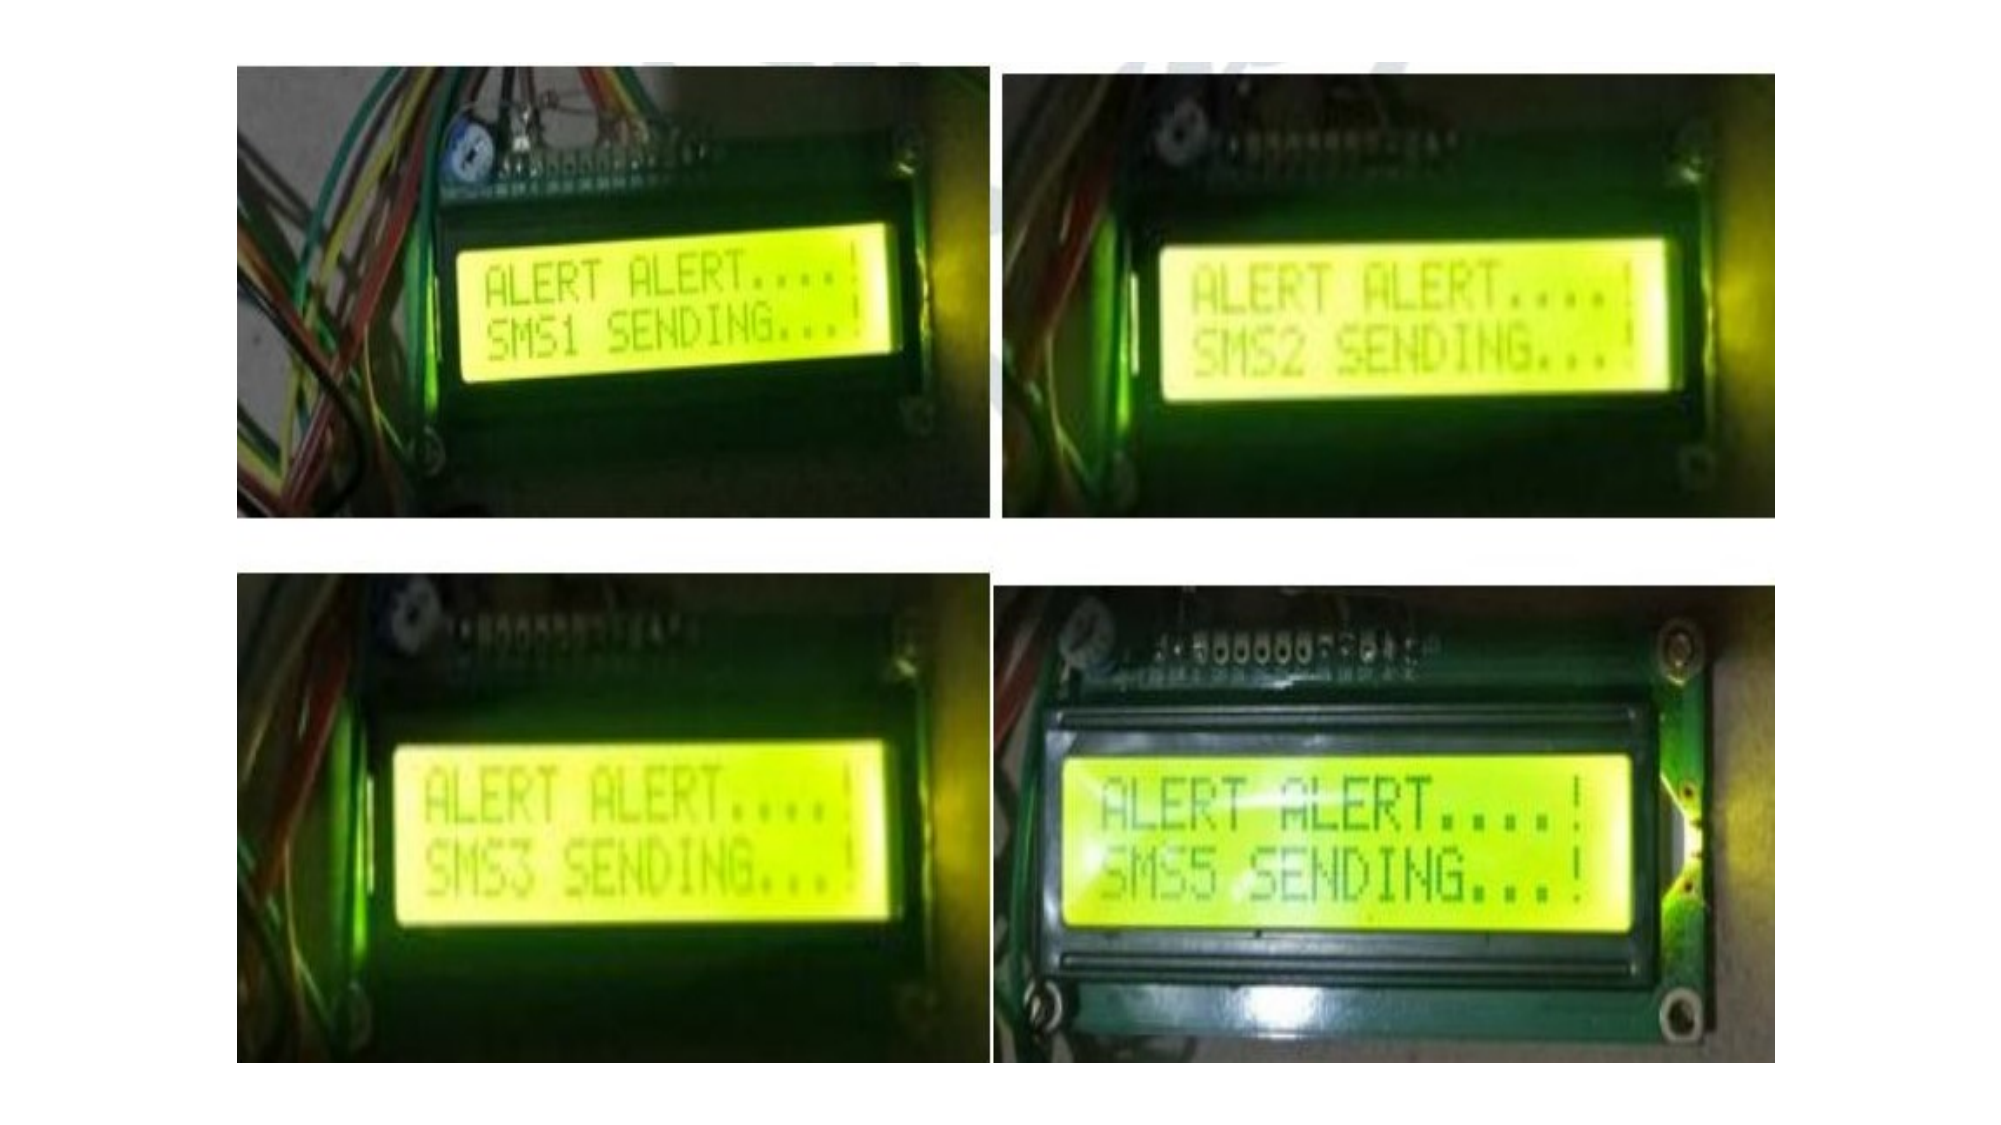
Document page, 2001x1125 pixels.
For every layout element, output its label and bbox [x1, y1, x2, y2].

picture [237, 62, 1776, 1063]
